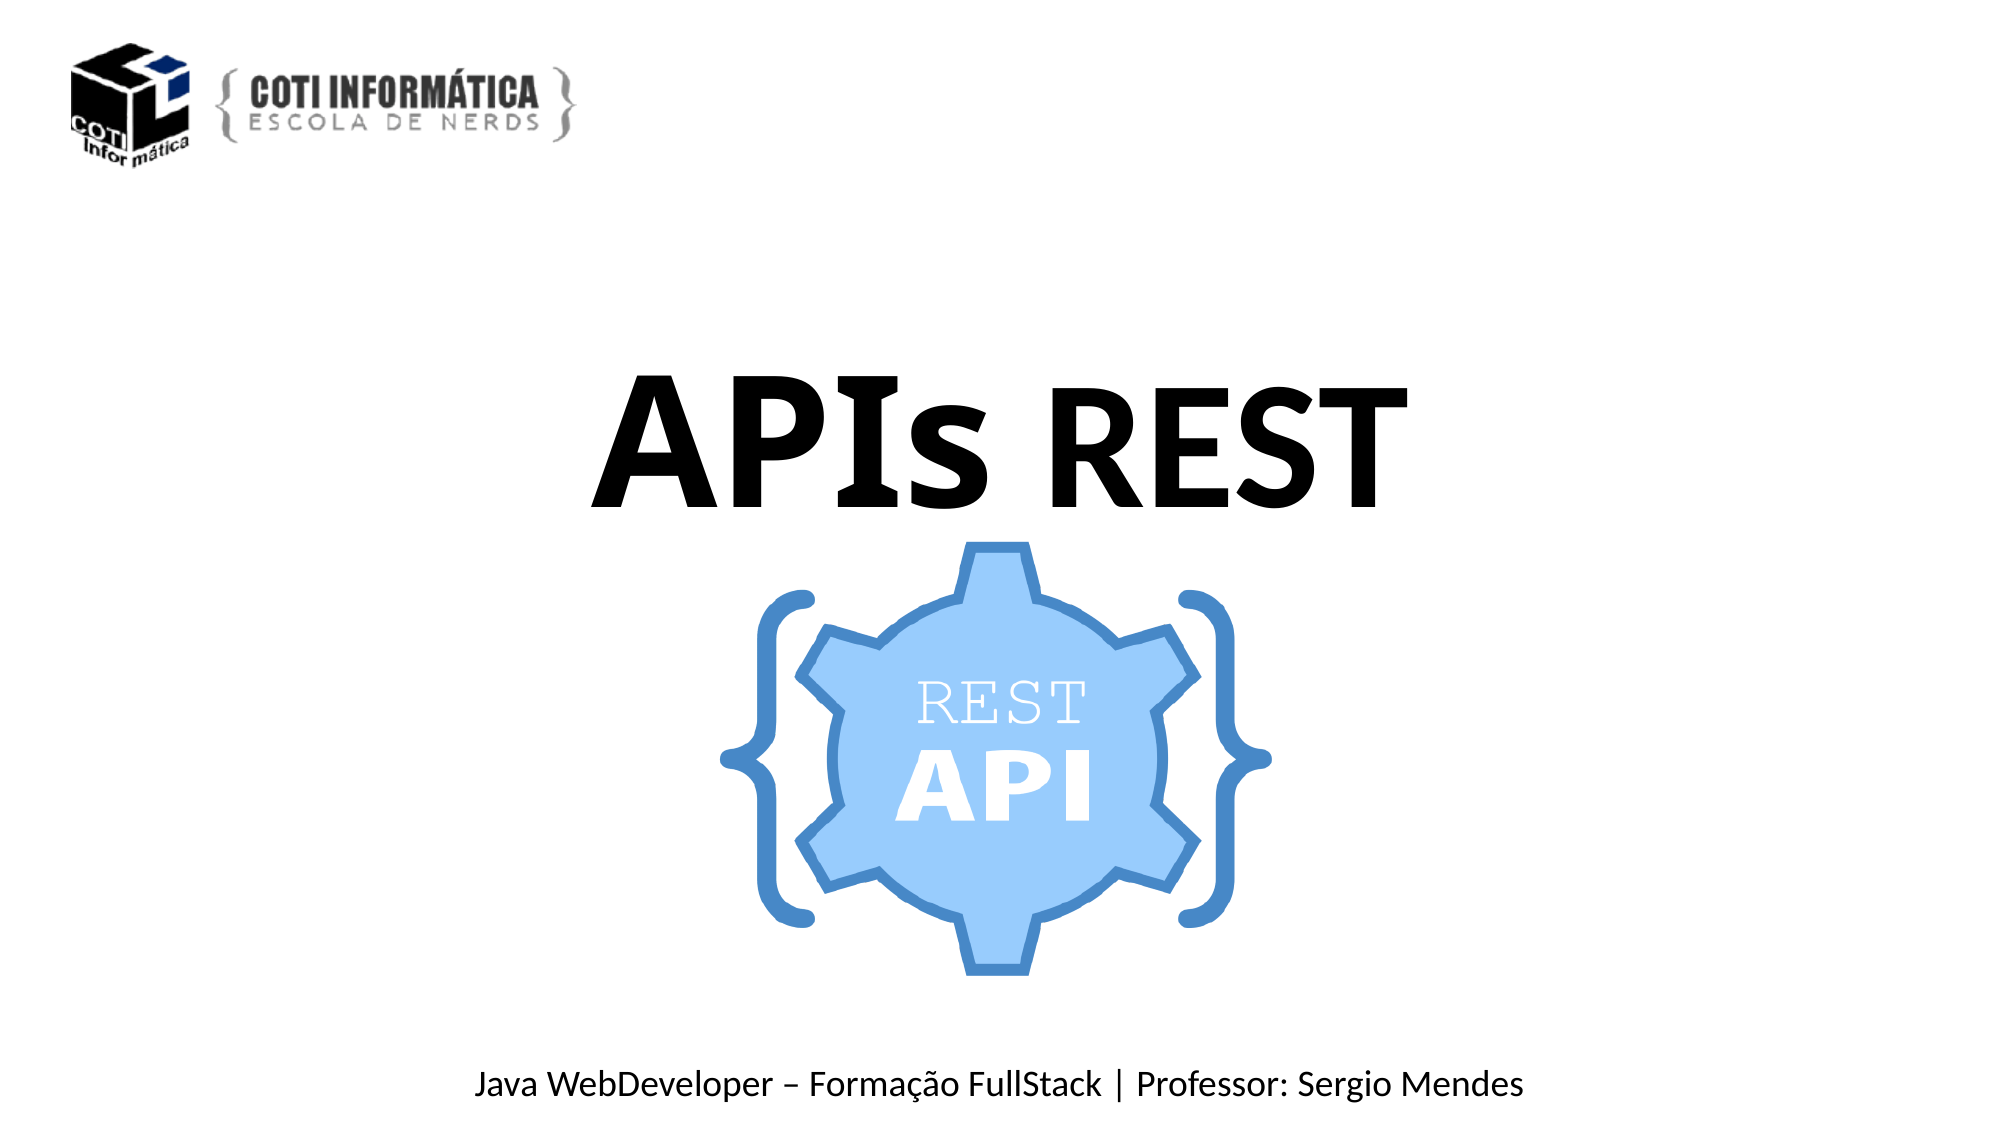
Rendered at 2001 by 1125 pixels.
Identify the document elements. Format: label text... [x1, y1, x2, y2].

picture [714, 525, 1286, 982]
picture [71, 43, 577, 169]
text_box Java WebDeveloper – Formação FullStack | Professor: Sergio Mendes [0, 1051, 2000, 1112]
title APIs REST [0, 162, 2000, 555]
